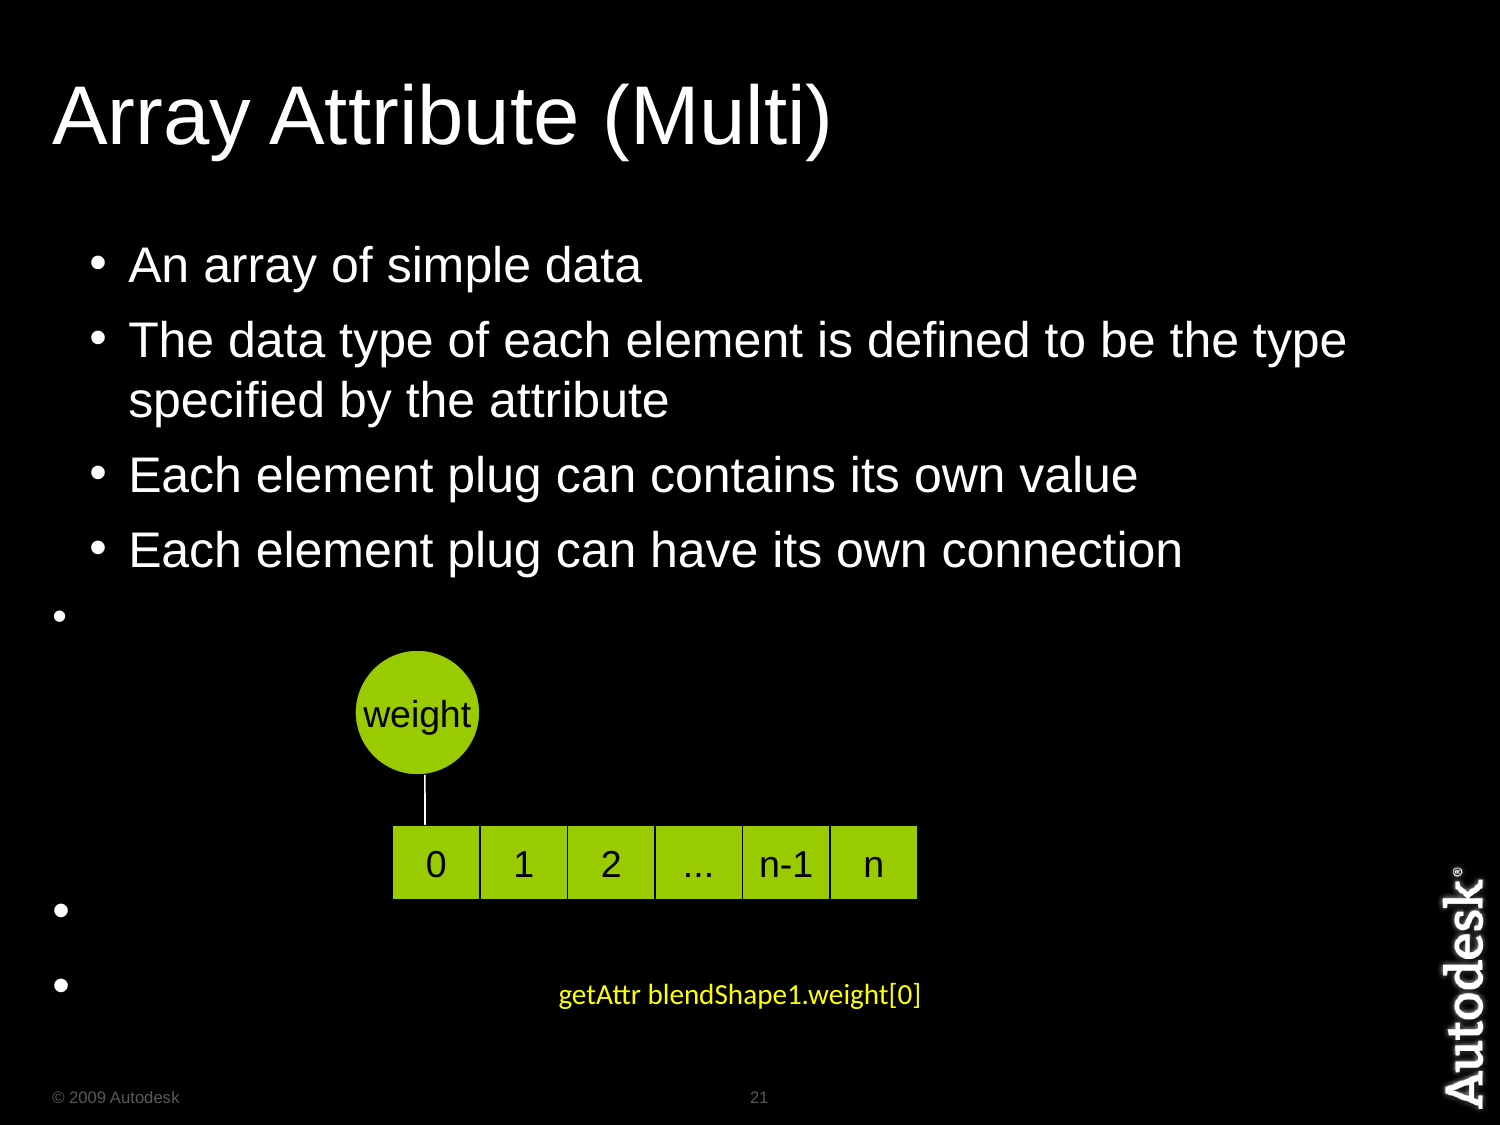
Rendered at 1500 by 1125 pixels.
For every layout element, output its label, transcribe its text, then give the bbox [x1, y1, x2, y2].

list An array of simple data The data type of each element is defined to be the type specified by the attribute Each element plug can contains its own value Each element plug can have its own connection getAttr blendShape1.weight[0] [52, 231, 1401, 1073]
picture [1402, 0, 1500, 1125]
text_box n [829, 824, 918, 900]
text_box 2 [567, 824, 654, 900]
text_box ... [654, 824, 742, 900]
text_box 1 [479, 824, 567, 900]
text_box weight [354, 650, 480, 776]
text_box n-1 [742, 824, 829, 900]
title Array Attribute (Multi) [52, 22, 1401, 211]
text_box 0 [392, 824, 479, 900]
